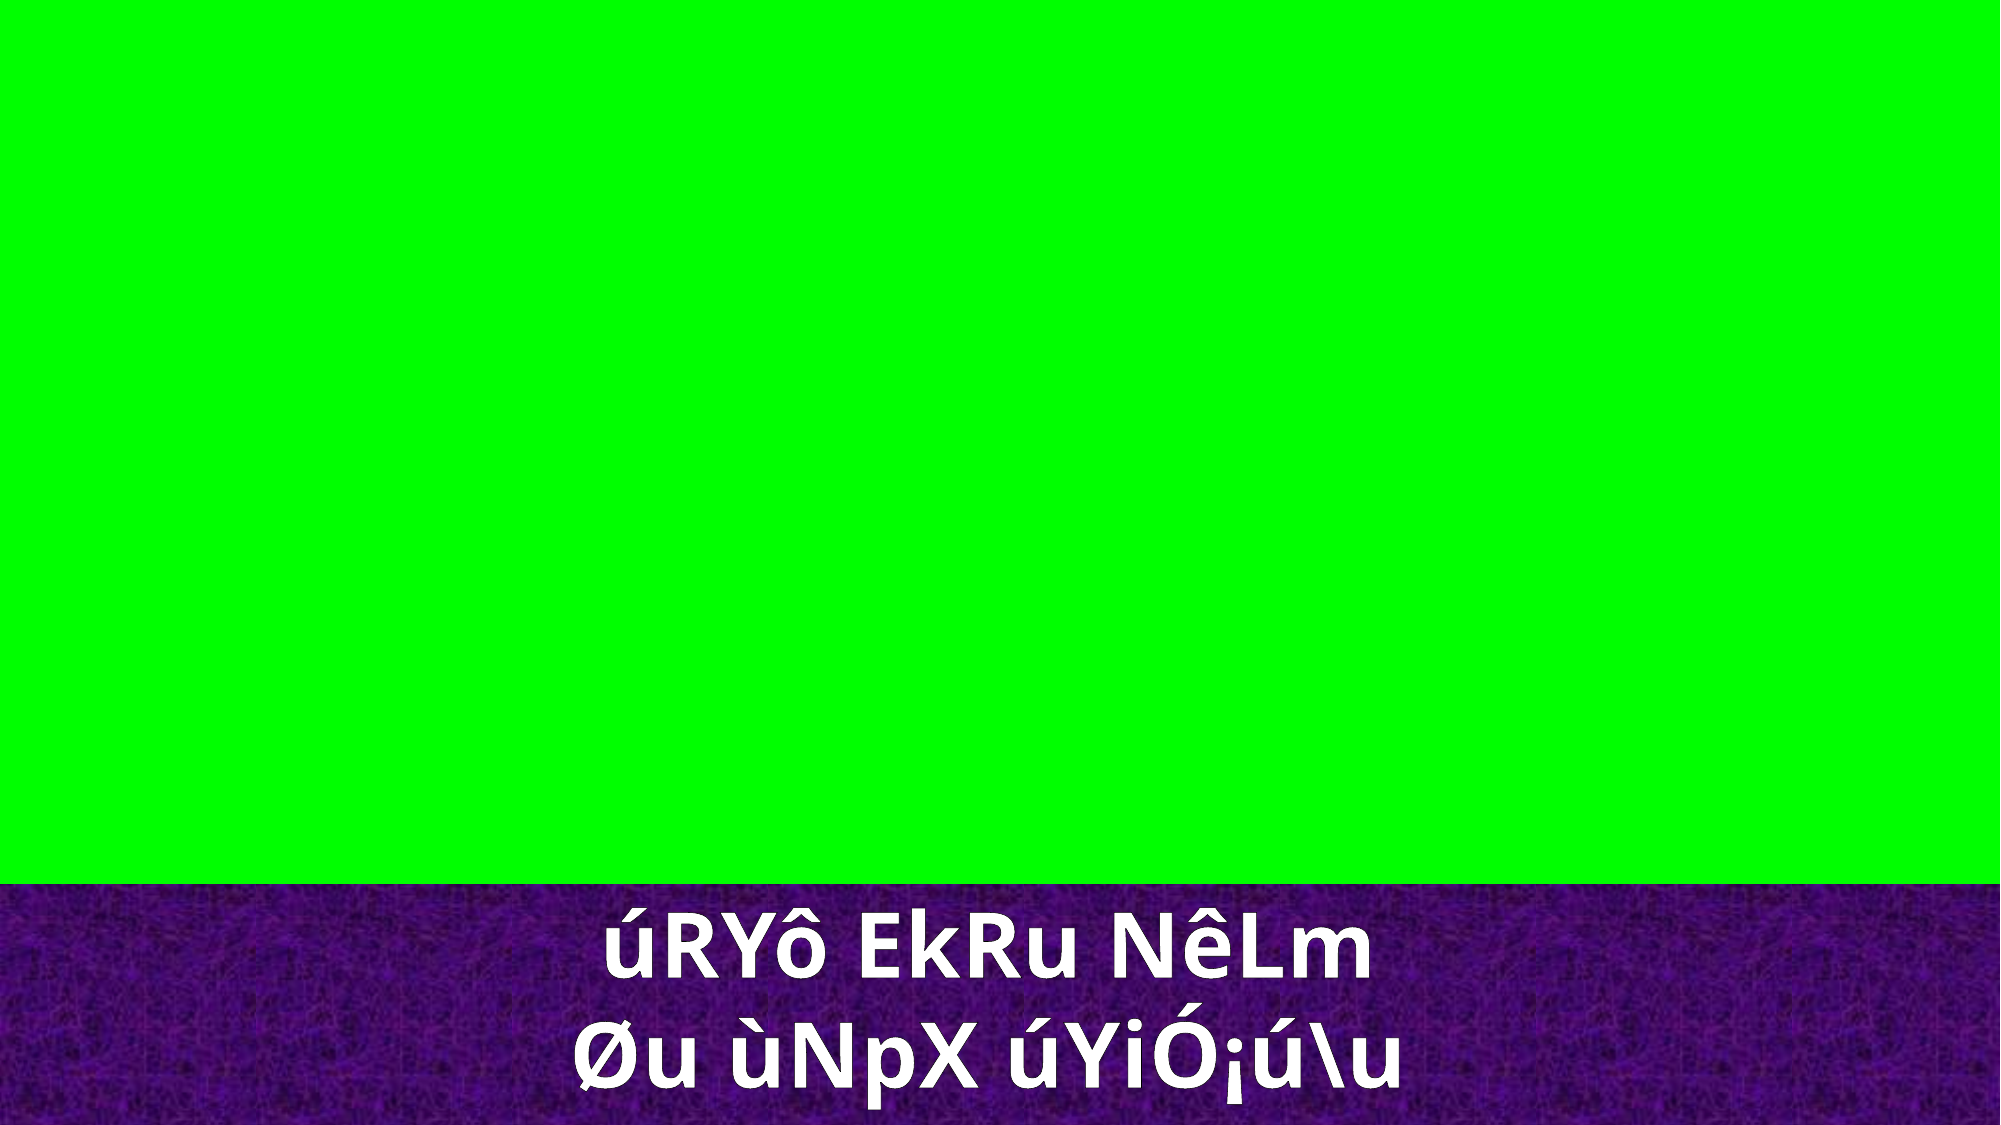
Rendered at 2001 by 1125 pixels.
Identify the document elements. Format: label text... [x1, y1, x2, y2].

text_box [0, 884, 2000, 1125]
text_box úRYô EkRu NêLm Øu ùNpX úYiÓ¡ú\u [22, 878, 1978, 1114]
